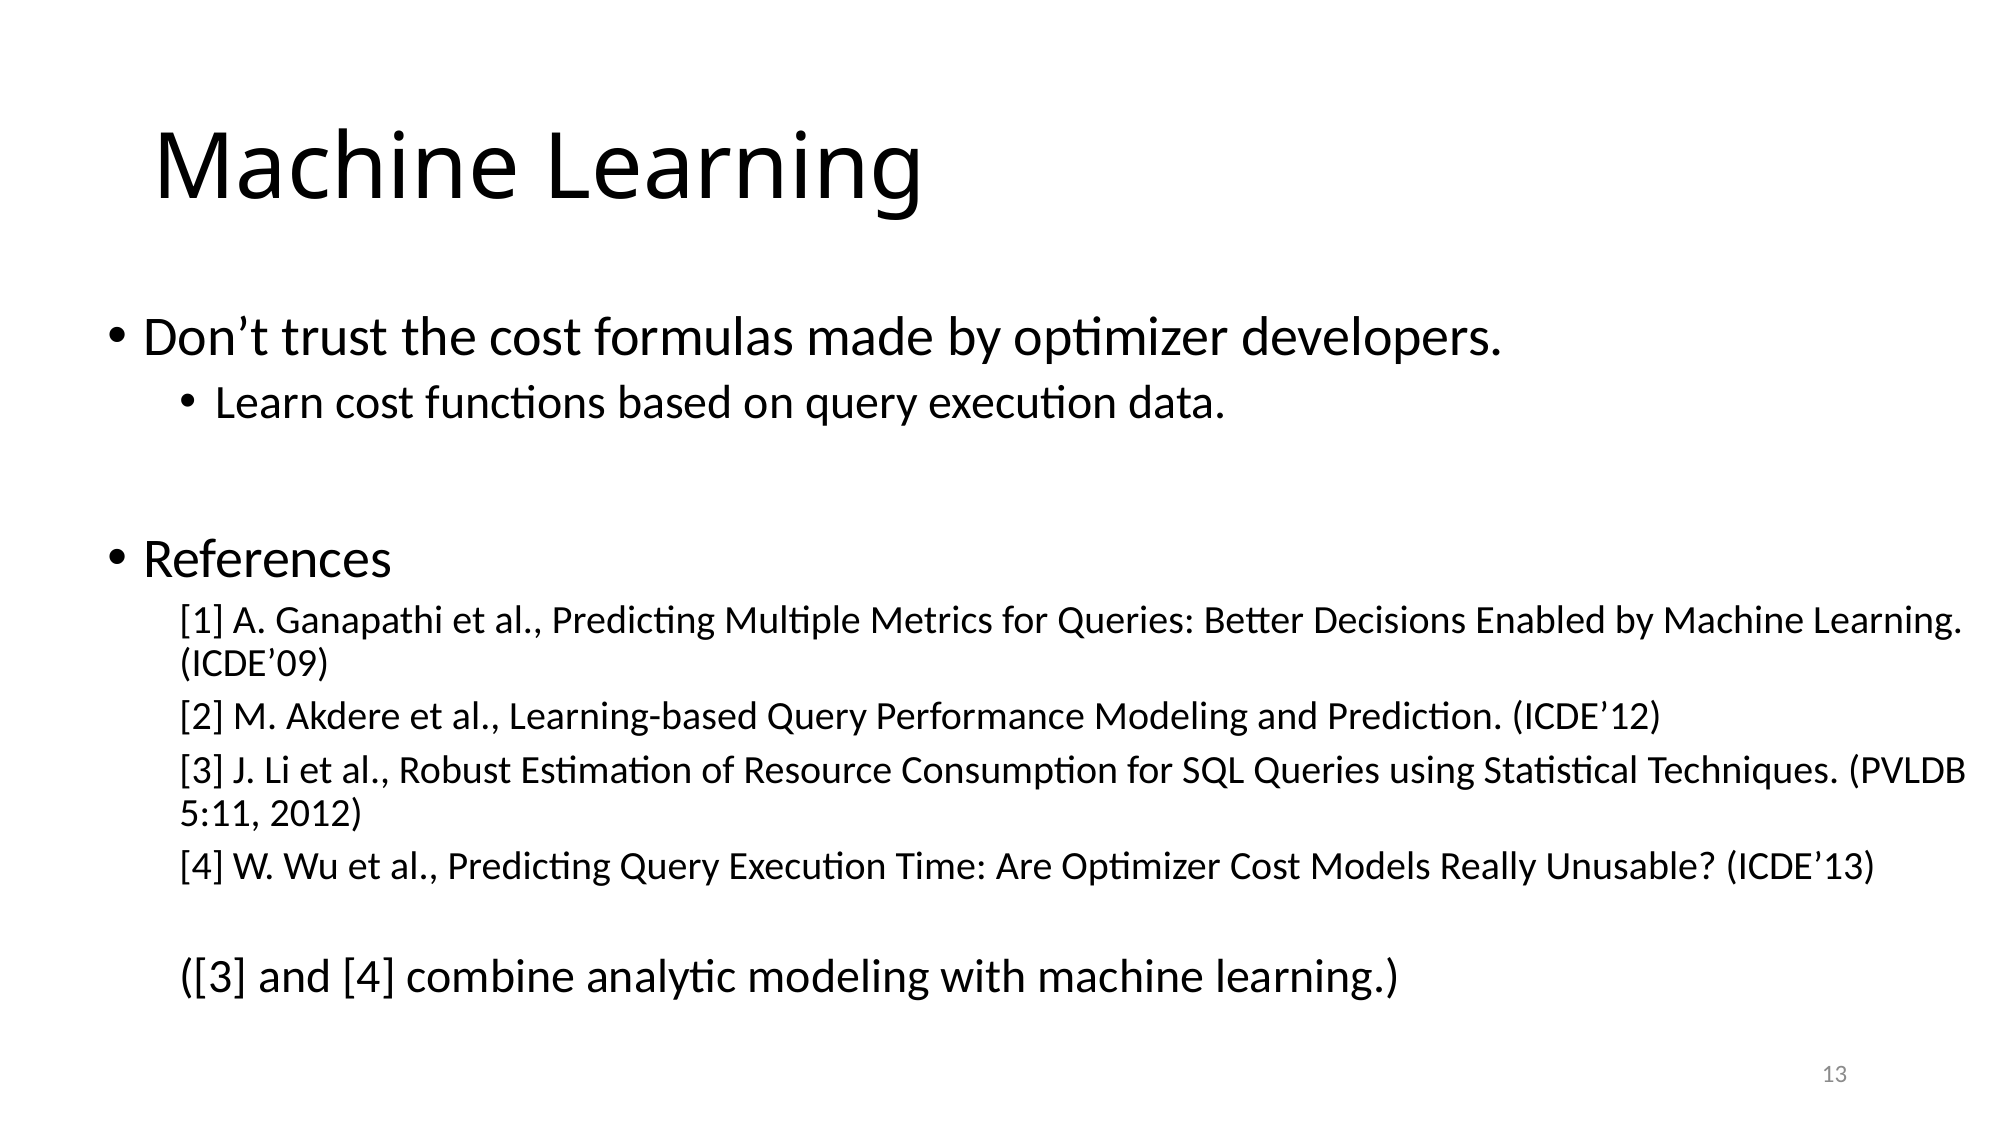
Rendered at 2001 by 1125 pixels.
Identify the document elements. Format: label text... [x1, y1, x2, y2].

slide_number 13 [1412, 1042, 1863, 1103]
title Machine Learning [137, 59, 1863, 278]
list Don’t trust the cost formulas made by optimizer developers. Learn cost functions based on query execution data. References [1] A. Ganapathi et al., Predicting Multiple Metrics for Queries: Better Decisions Enabled by Machine Learning. (ICDE’09) [2] M. Akdere et al., Learning-based Query Performance Modeling and Prediction. (ICDE’12) [3] J. Li et al., Robust Estimation of Resource Consumption for SQL Queries using Statistical Techniques. (PVLDB 5:11, 2012) [4] W. Wu et al., Predicting Query Execution Time: Are Optimizer Cost Models Really Unusable? (ICDE’13) ([3] and [4] combine analytic modeling with machine learning.) [92, 299, 1988, 1014]
